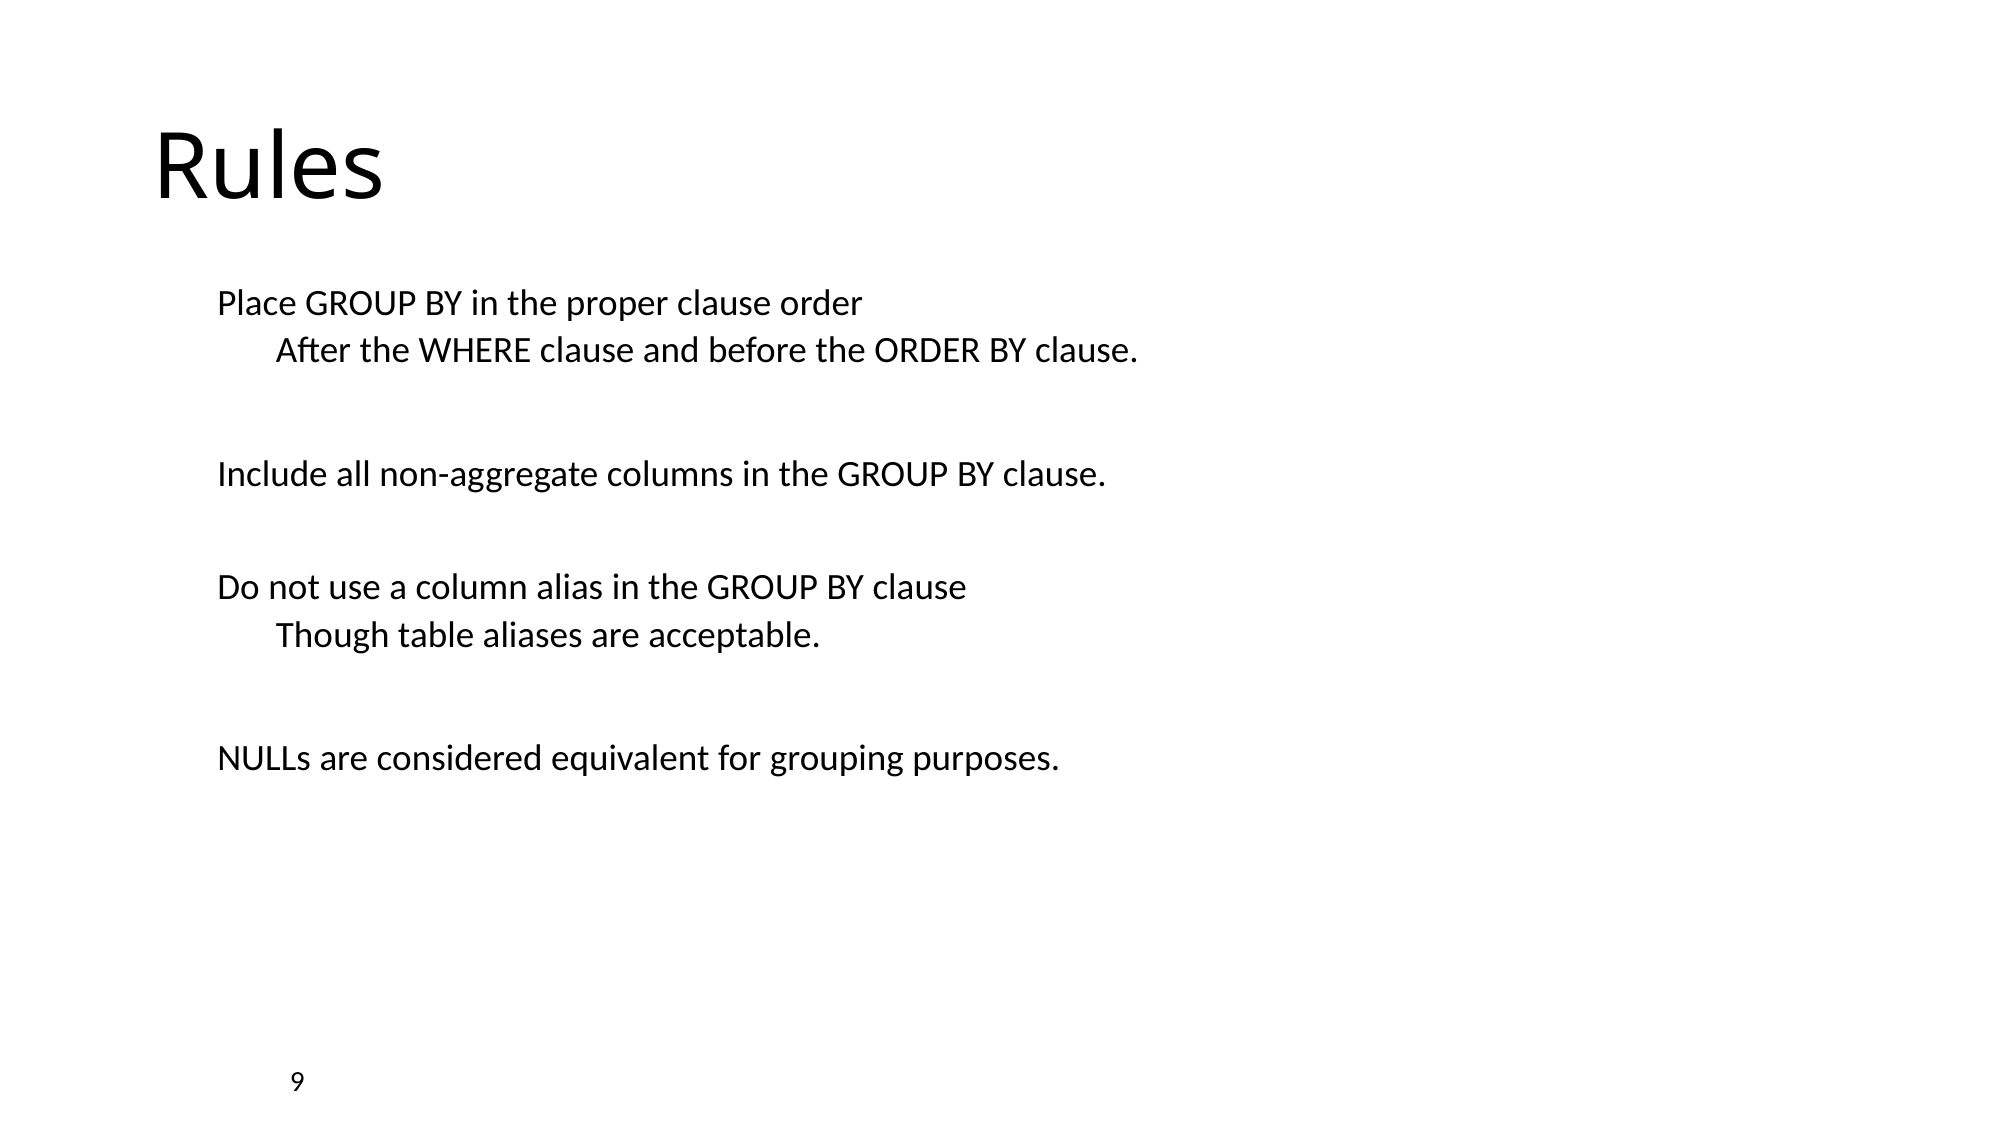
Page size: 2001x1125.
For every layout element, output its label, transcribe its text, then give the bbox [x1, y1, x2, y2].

text_box 9 [274, 1054, 350, 1100]
list Place GROUP BY in the proper clause order After the WHERE clause and before the ORDER BY clause. Include all non-aggregate columns in the GROUP BY clause. Do not use a column alias in the GROUP BY clause Though table aliases are acceptable. NULLs are considered equivalent for grouping purposes. [160, 277, 1596, 790]
title Rules [137, 59, 1863, 278]
